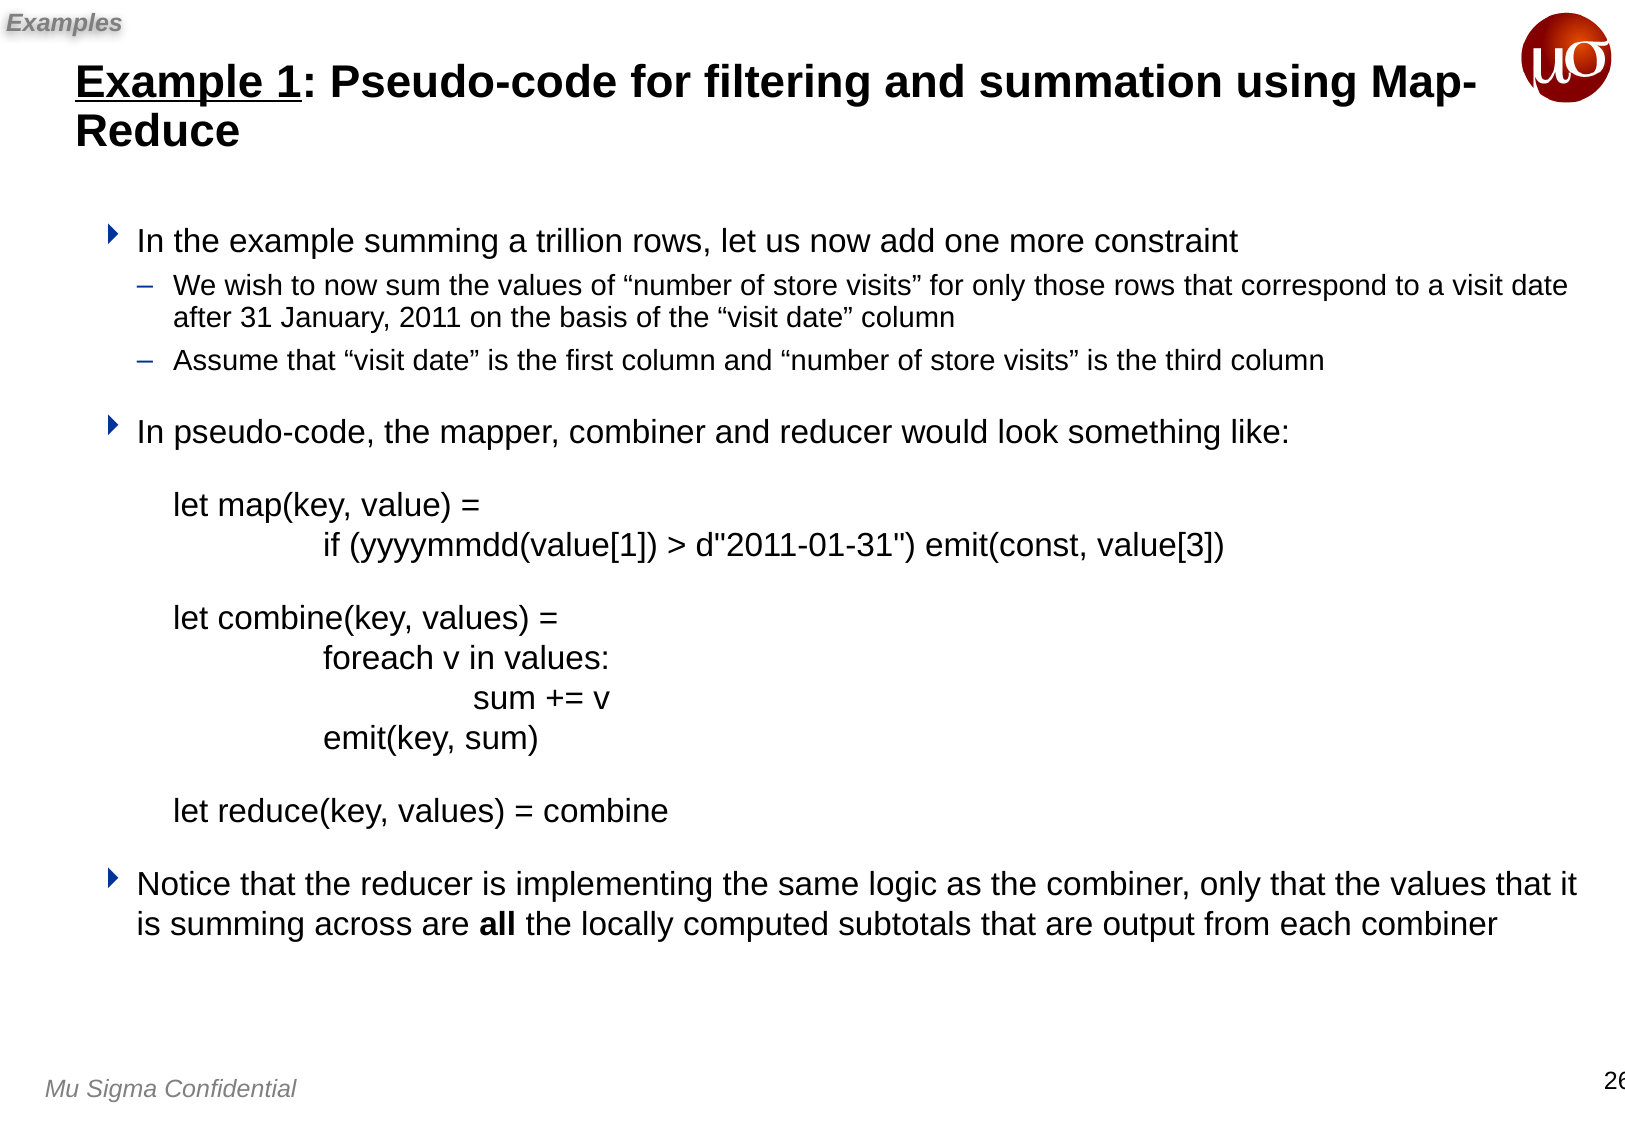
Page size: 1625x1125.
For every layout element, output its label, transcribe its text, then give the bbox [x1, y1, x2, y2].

text_box Examples [0, 0, 580, 44]
list In the example summing a trillion rows, let us now add one more constraint We wish to now sum the values of “number of store visits” for only those rows that correspond to a visit date after 31 January, 2011 on the basis of the “visit date” column Assume that “visit date” is the first column and “number of store visits” is the third column In pseudo-code, the mapper, combiner and reducer would look something like: let map(key, value) = if (yyyymmdd(value[1]) > d"2011-01-31") emit(const, value[3]) let combine(key, values) = foreach v in values: sum += v emit(key, sum) let reduce(key, values) = combine Notice that the reducer is implementing the same logic as the combiner, only that the values that it is summing across are all the locally computed subtotals that are output from each combiner [97, 218, 1602, 1040]
text_box Example 1: Pseudo-code for filtering and summation using Map-Reduce [75, 62, 1549, 157]
picture [1516, 12, 1615, 103]
